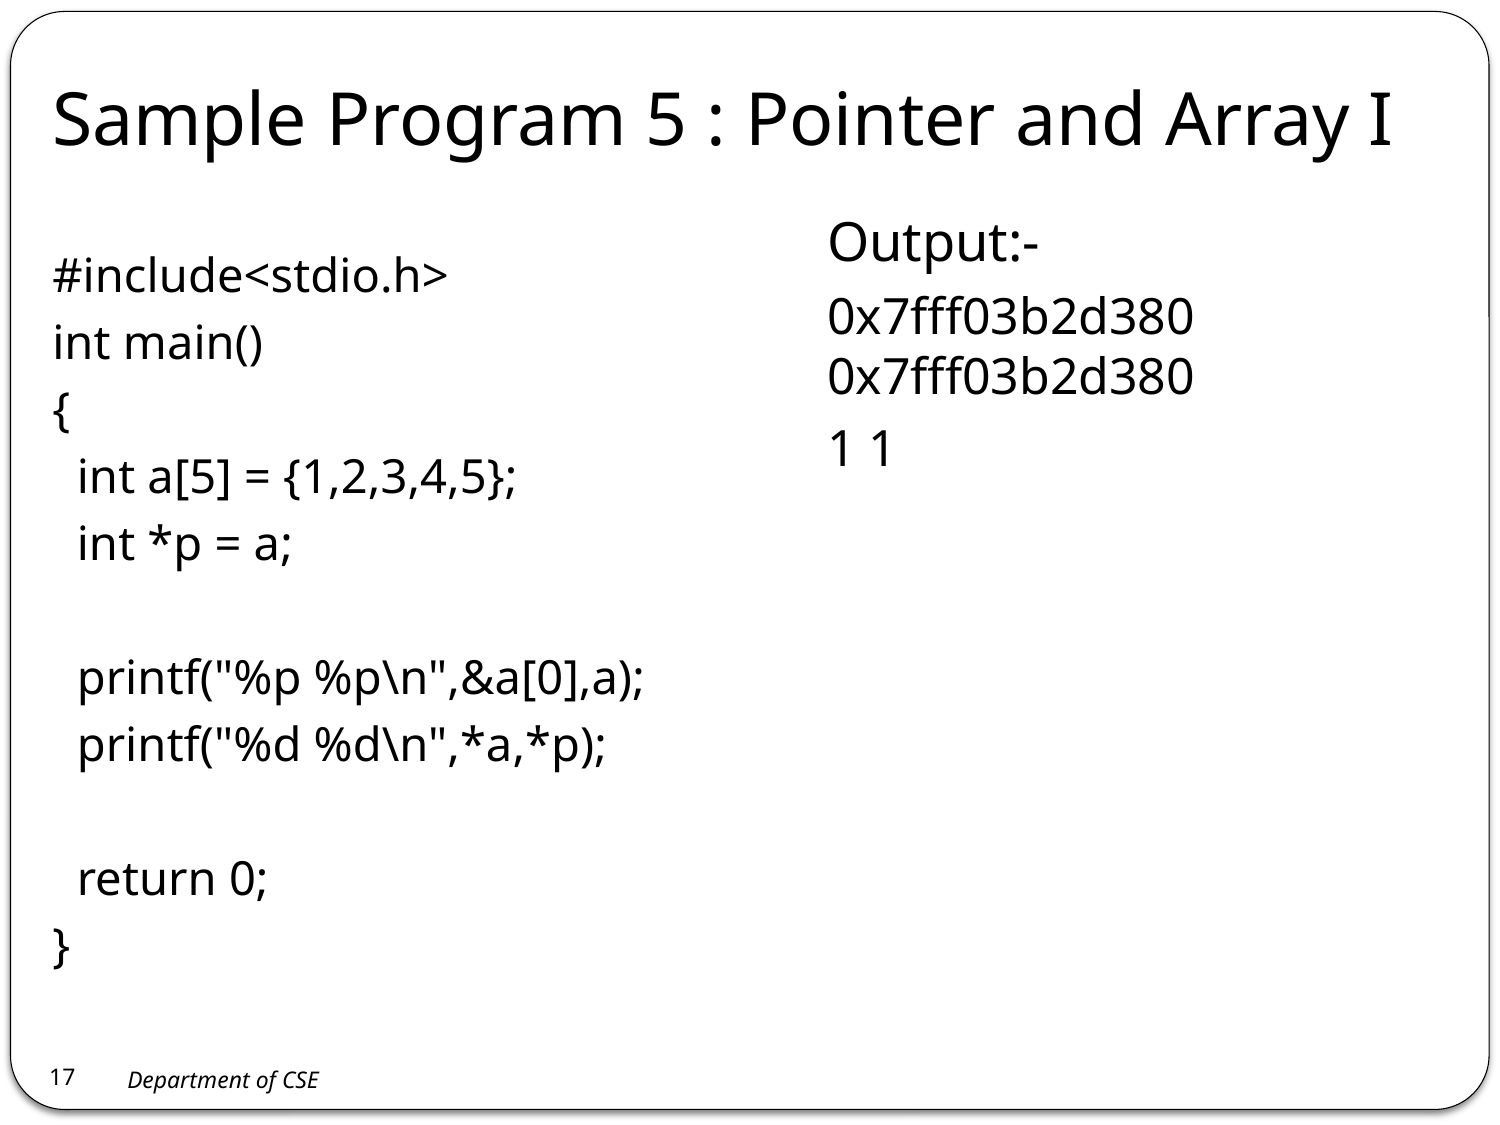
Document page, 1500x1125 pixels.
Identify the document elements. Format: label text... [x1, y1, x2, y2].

slide_number 17 [24, 1050, 100, 1107]
list #include<stdio.h> int main() { int a[5] = {1,2,3,4,5}; int *p = a; printf("%p %p\n",&a[0],a); printf("%d %d\n",*a,*p); return 0; } [37, 237, 1463, 988]
footer Department of CSE [112, 1062, 763, 1100]
text_box Output:- 0x7fff03b2d380 0x7fff03b2d380 1 1 [812, 200, 1469, 594]
title Sample Program 5 : Pointer and Array I [37, 45, 1463, 175]
